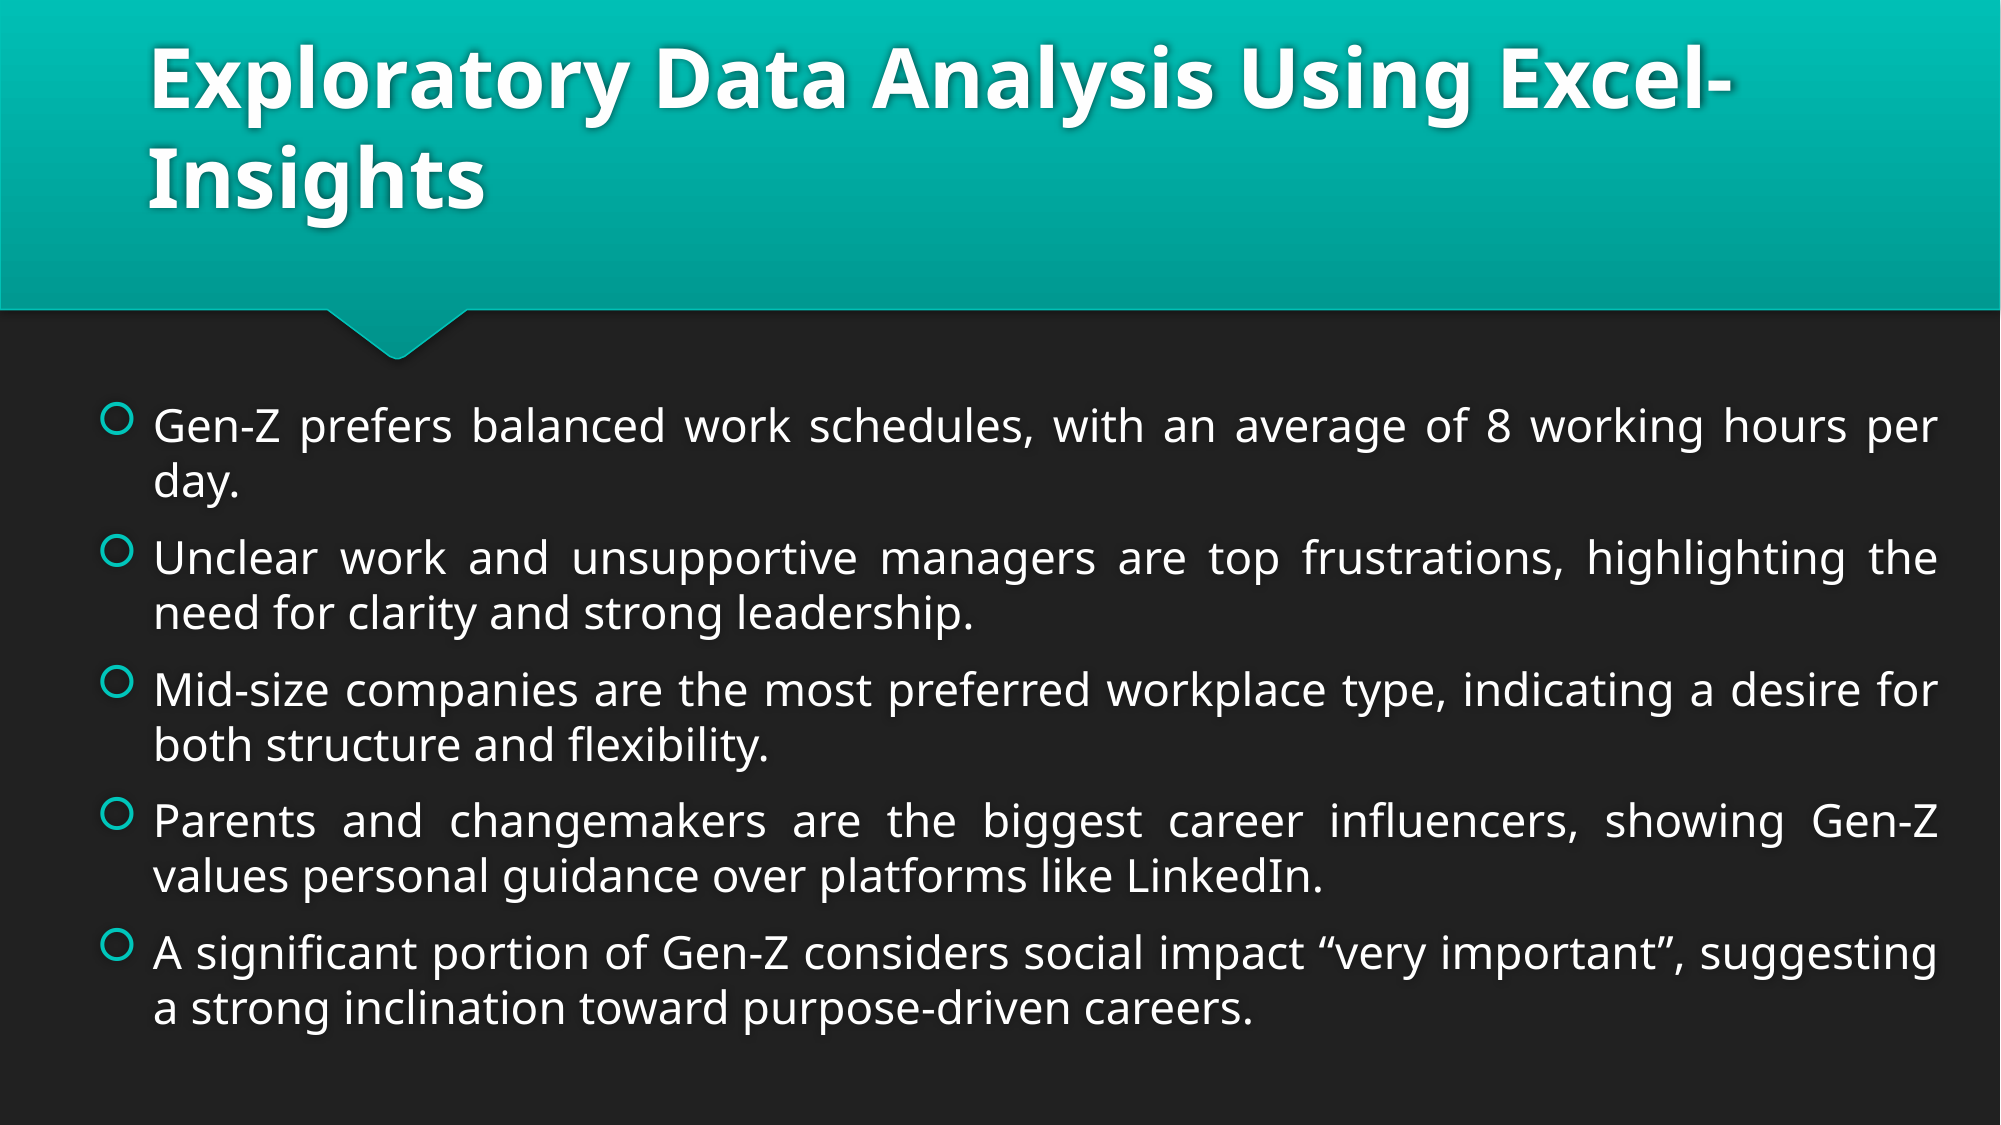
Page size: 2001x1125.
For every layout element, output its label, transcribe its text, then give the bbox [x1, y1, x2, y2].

title Exploratory Data Analysis Using Excel- Insights [132, 73, 1868, 233]
list Gen-Z prefers balanced work schedules, with an average of 8 working hours per day. Unclear work and unsupportive managers are top frustrations, highlighting the need for clarity and strong leadership. Mid-size companies are the most preferred workplace type, indicating a desire for both structure and flexibility. Parents and changemakers are the biggest career influencers, showing Gen-Z values personal guidance over platforms like LinkedIn. A significant portion of Gen-Z considers social impact “very important”, suggesting a strong inclination toward purpose-driven careers. [81, 378, 1956, 1052]
